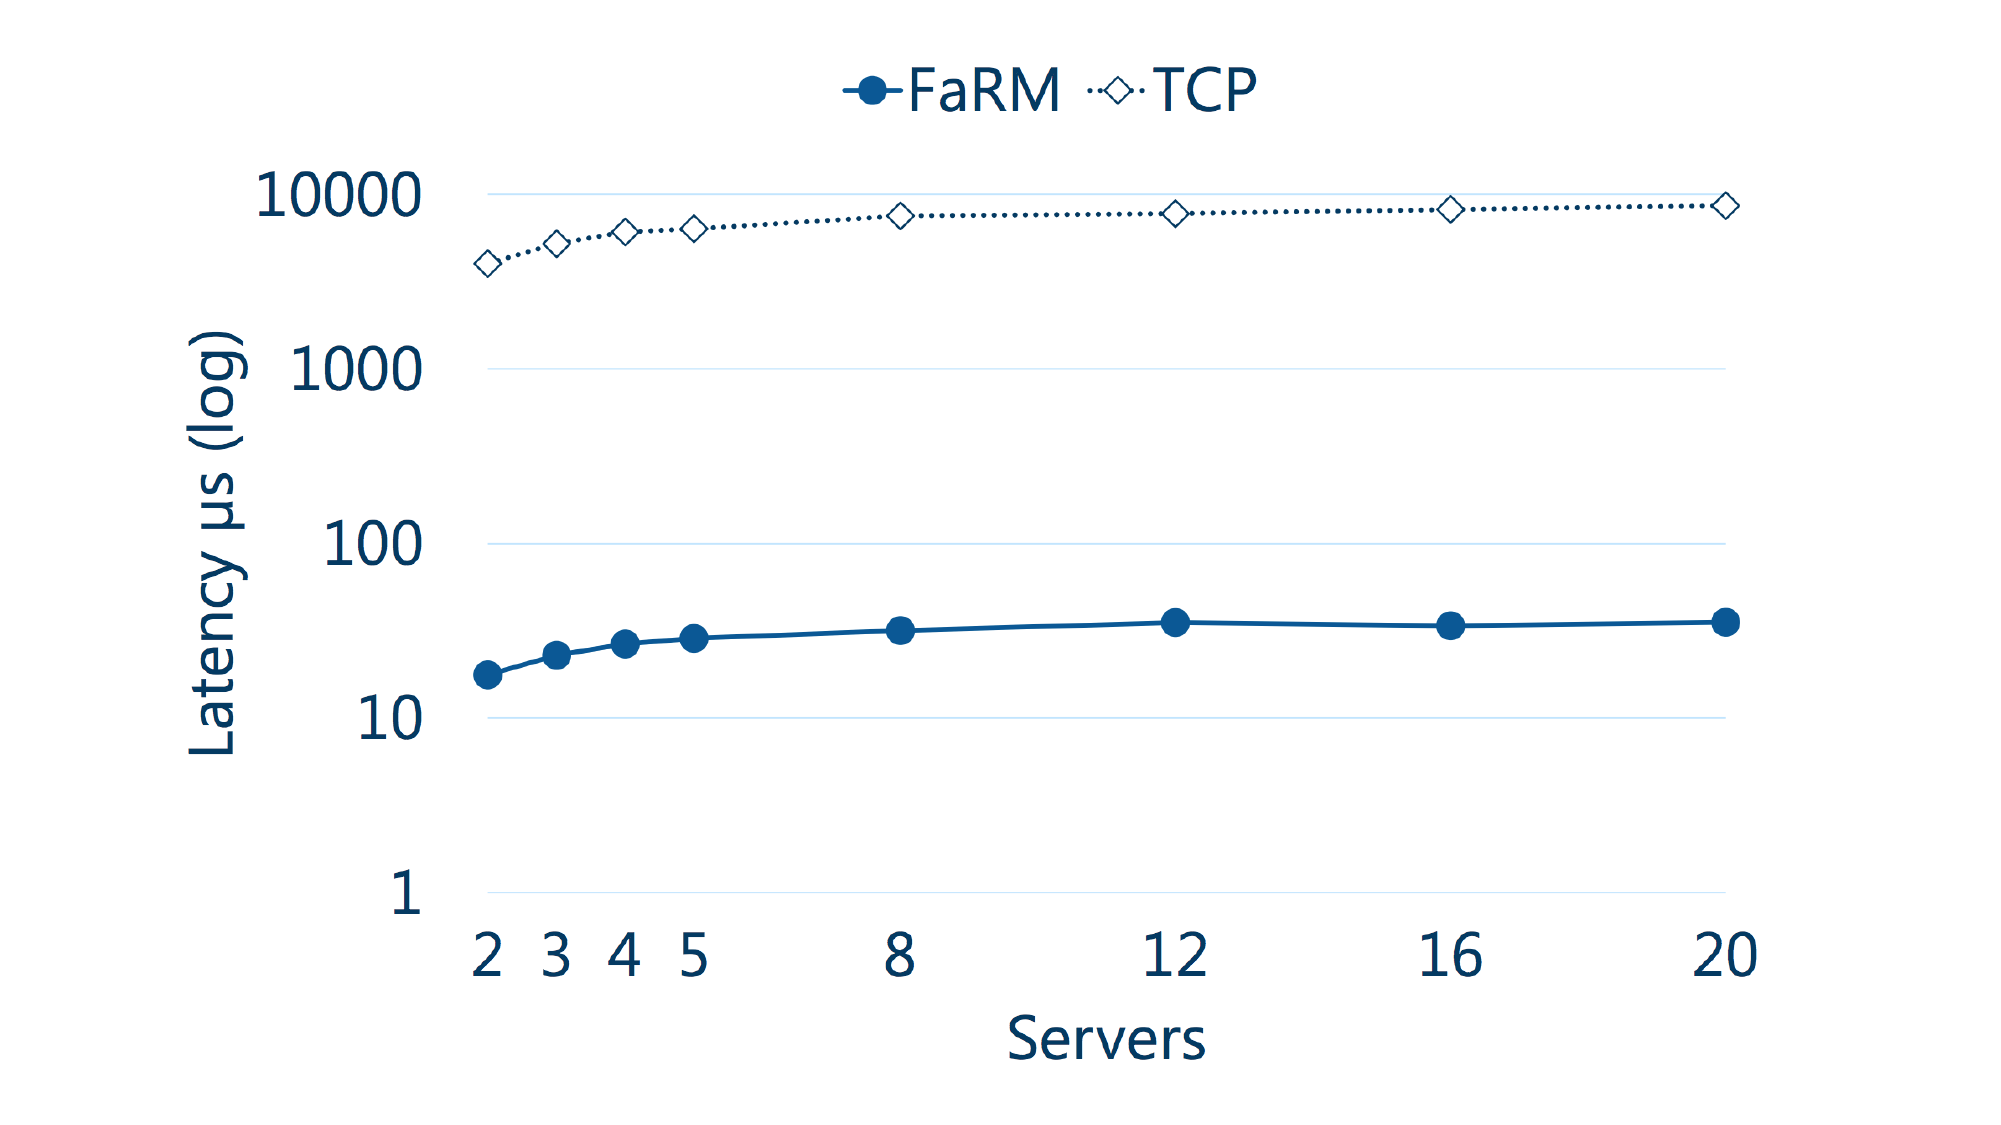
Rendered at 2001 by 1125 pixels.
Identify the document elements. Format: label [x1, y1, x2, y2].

picture [67, 32, 1859, 1100]
